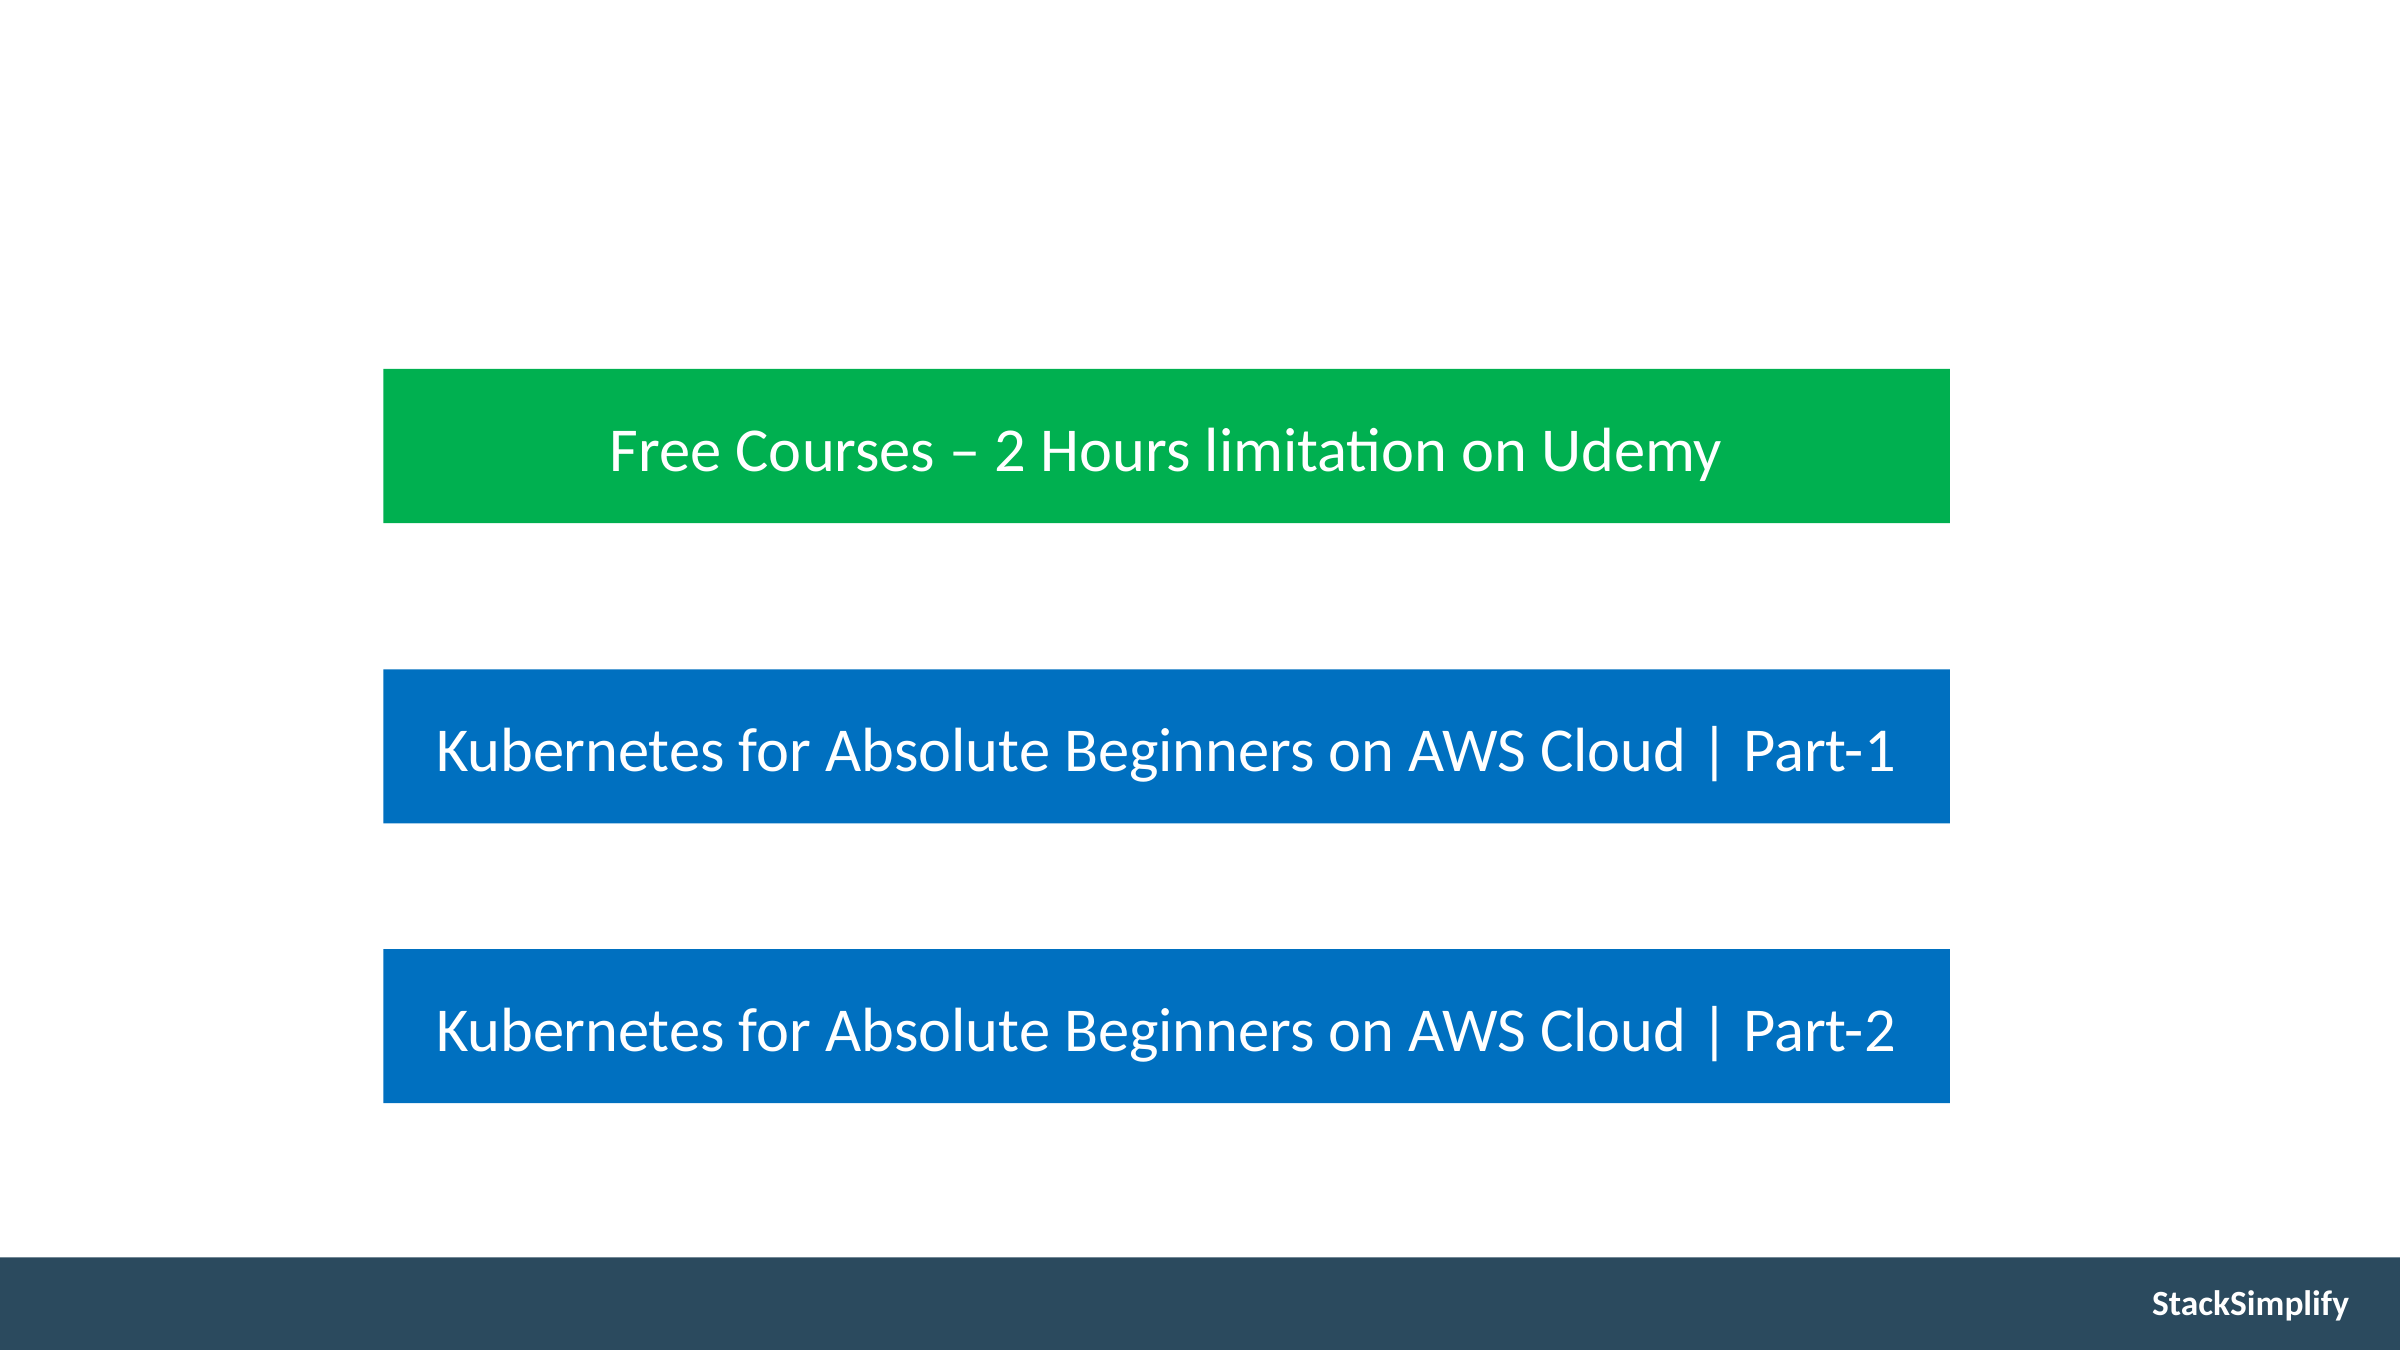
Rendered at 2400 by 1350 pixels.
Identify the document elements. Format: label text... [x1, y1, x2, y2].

text_box Free Courses – 2 Hours limitation on Udemy [381, 367, 1952, 525]
text_box Kubernetes for Absolute Beginners on AWS Cloud | Part-1 [381, 667, 1952, 826]
text_box Kubernetes for Absolute Beginners on AWS Cloud | Part-2 [381, 947, 1952, 1105]
